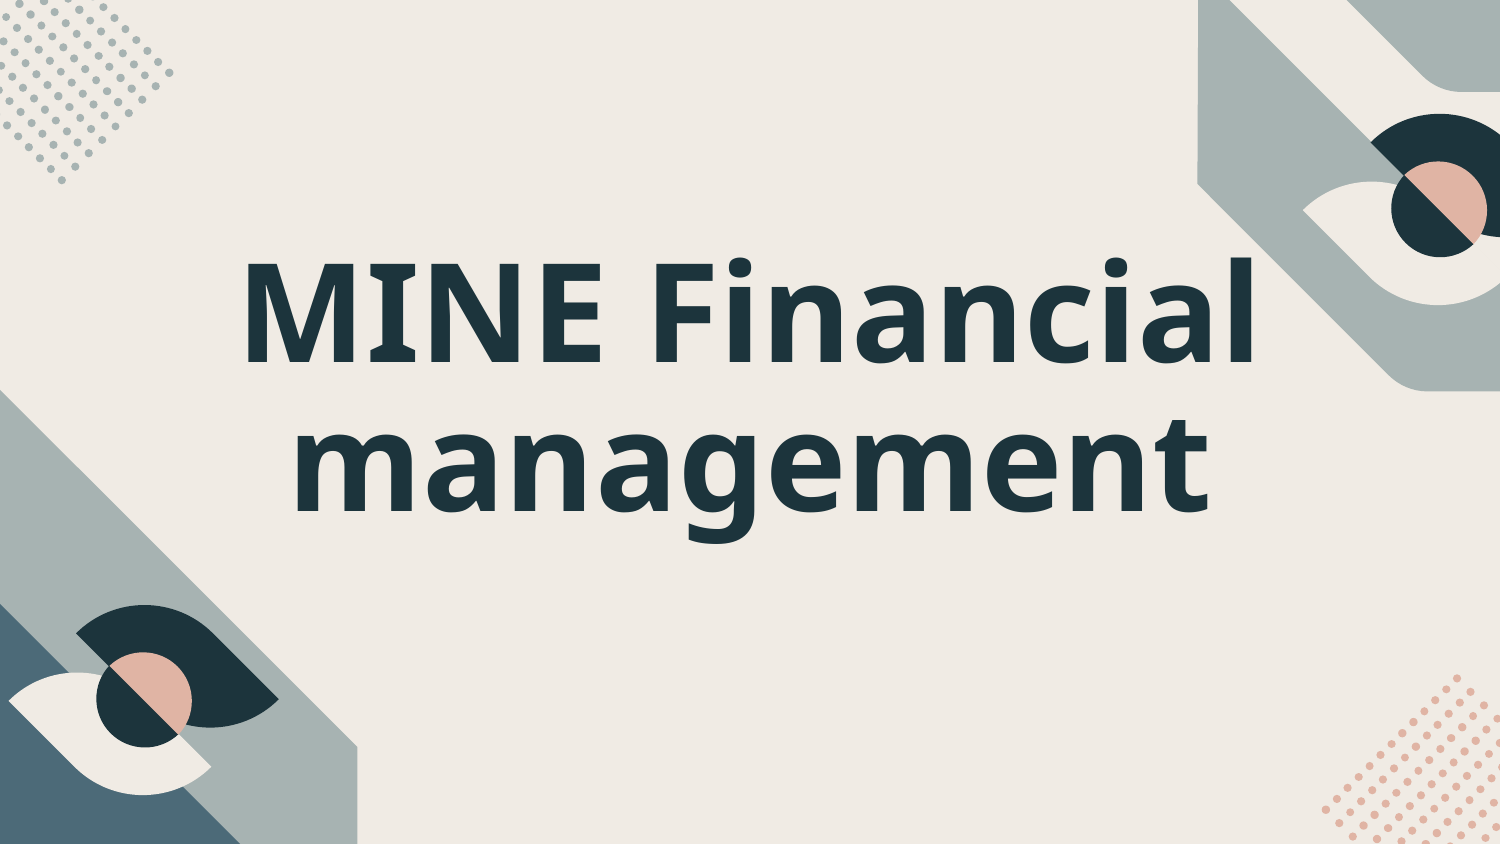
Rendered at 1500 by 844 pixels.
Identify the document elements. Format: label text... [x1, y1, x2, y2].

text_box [0, 388, 358, 844]
title MINE Financial management [187, 207, 1313, 549]
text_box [1197, 0, 1500, 392]
